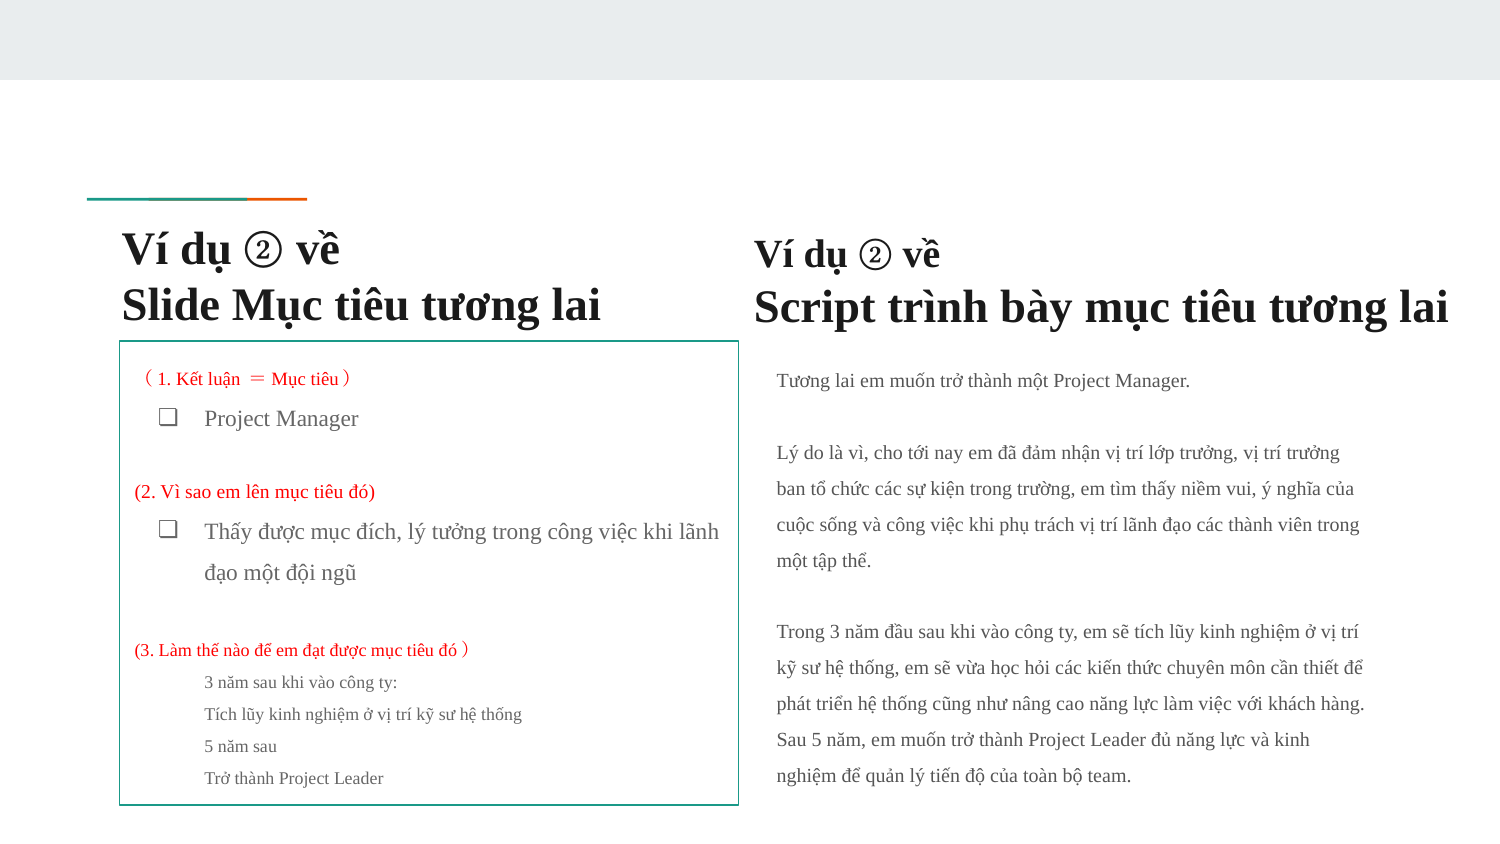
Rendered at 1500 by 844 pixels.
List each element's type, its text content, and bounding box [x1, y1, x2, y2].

list Tương lai em muốn trở thành một Project Manager. Lý do là vì, cho tới nay em đã đảm nhận vị trí lớp trưởng, vị trí trưởng ban tổ chức các sự kiện trong trường, em tìm thấy niềm vui, ý nghĩa của cuộc sống và công việc khi phụ trách vị trí lãnh đạo các thành viên trong một tập thể. Trong 3 năm đầu sau khi vào công ty, em sẽ tích lũy kinh nghiệm ở vị trí kỹ sư hệ thống, em sẽ vừa học hỏi các kiến thức chuyên môn cần thiết để phát triển hệ thống cũng như nâng cao năng lực làm việc với khách hàng. Sau 5 năm, em muốn trở thành Project Leader đủ năng lực và kinh nghiệm để quản lý tiến độ của toàn bộ team. [761, 341, 1381, 805]
title Ví dụ ② về Script trình bày mục tiêu tương lai [738, 212, 1483, 301]
list （1. Kết luận ＝Mục tiêu） Project Manager (2. Vì sao em lên mục tiêu đó) Thấy được mục đích, lý tưởng trong công việc khi lãnh đạo một đội ngũ (3. Làm thế nào để em đạt được mục tiêu đó） 3 năm sau khi vào công ty: Tích lũy kinh nghiệm ở vị trí kỹ sư hệ thống 5 năm sau Trở thành Project Leader [119, 341, 739, 805]
title Ví dụ ② về Slide Mục tiêu tương lai [106, 202, 752, 291]
